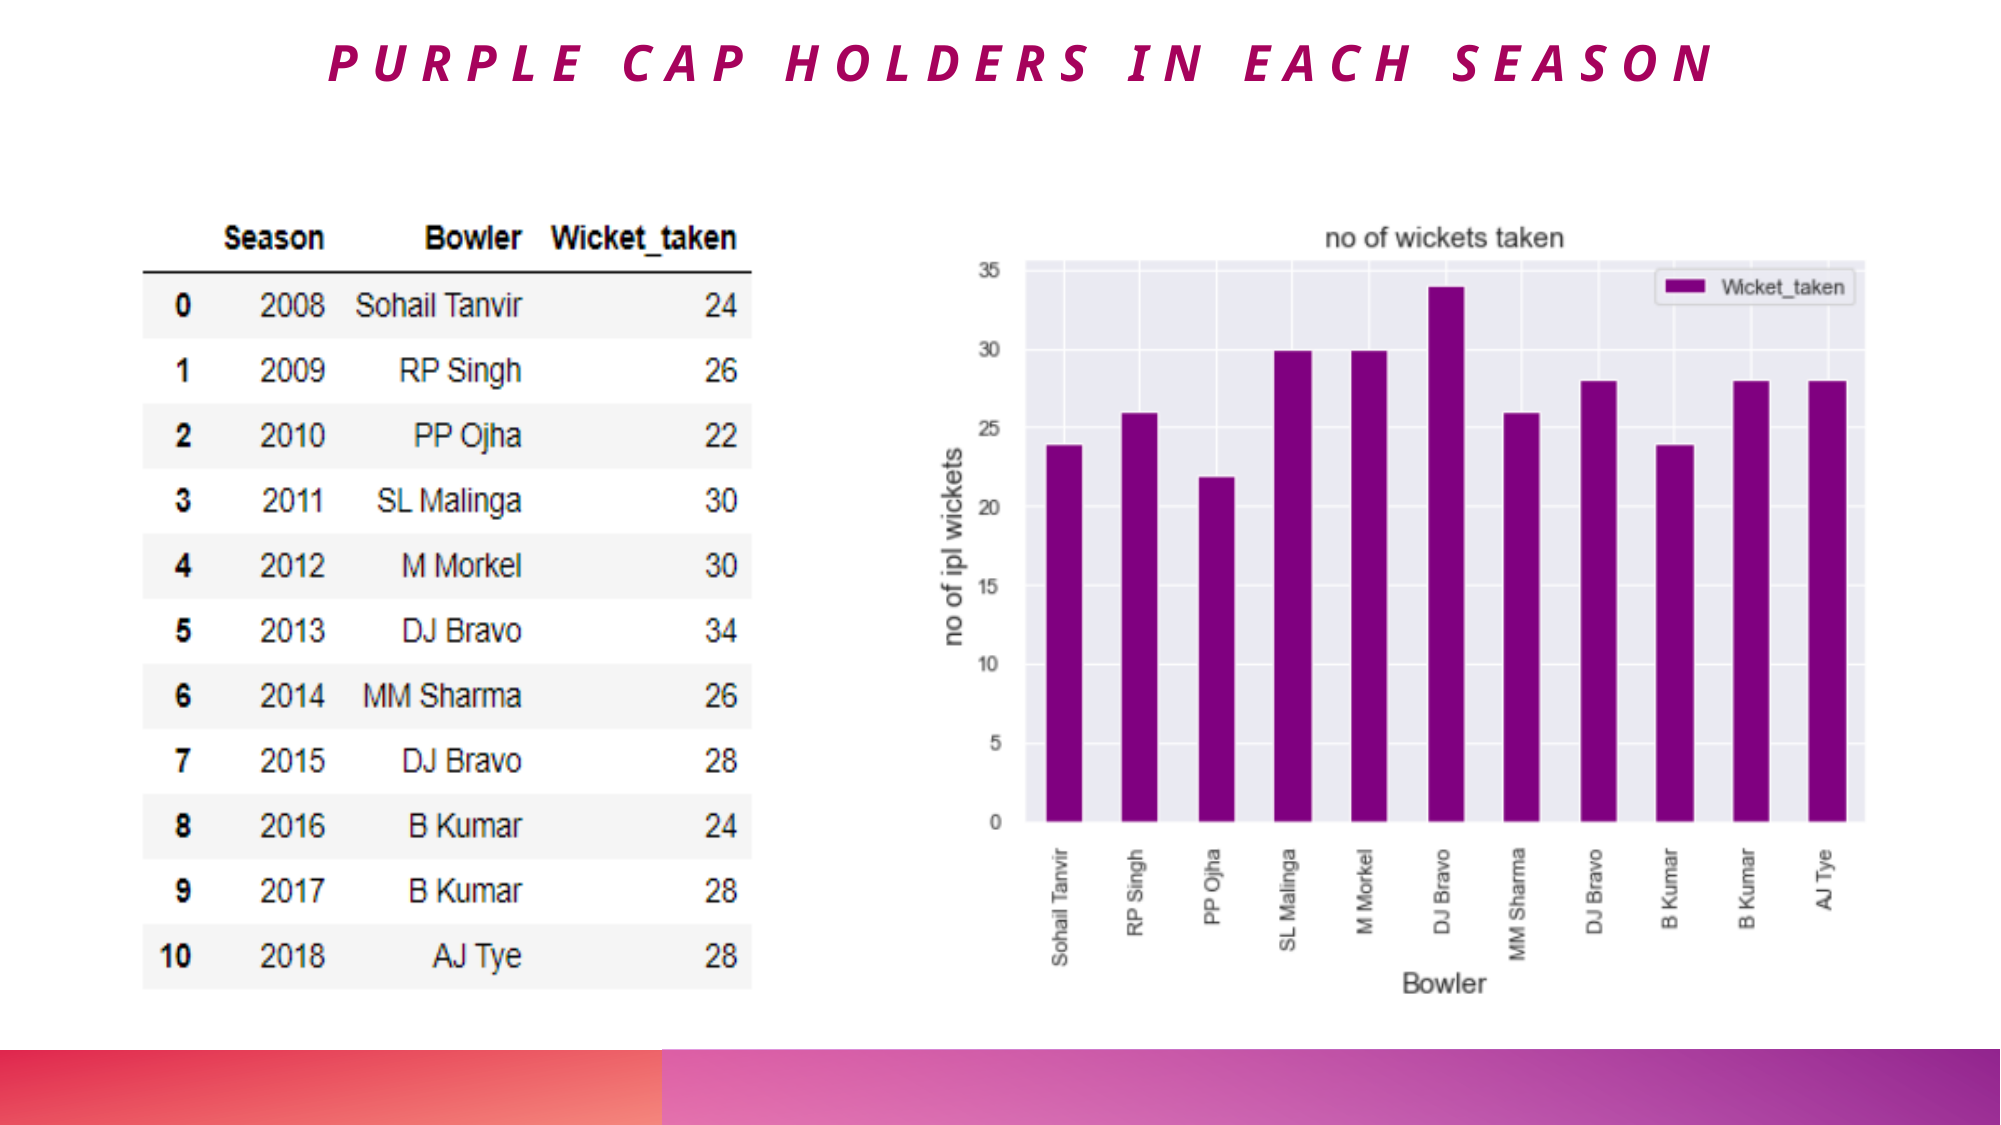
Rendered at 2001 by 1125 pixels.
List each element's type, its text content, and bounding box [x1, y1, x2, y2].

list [920, 197, 1887, 1014]
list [137, 197, 776, 1014]
title Purple Cap Holders in each season [76, 20, 1963, 92]
